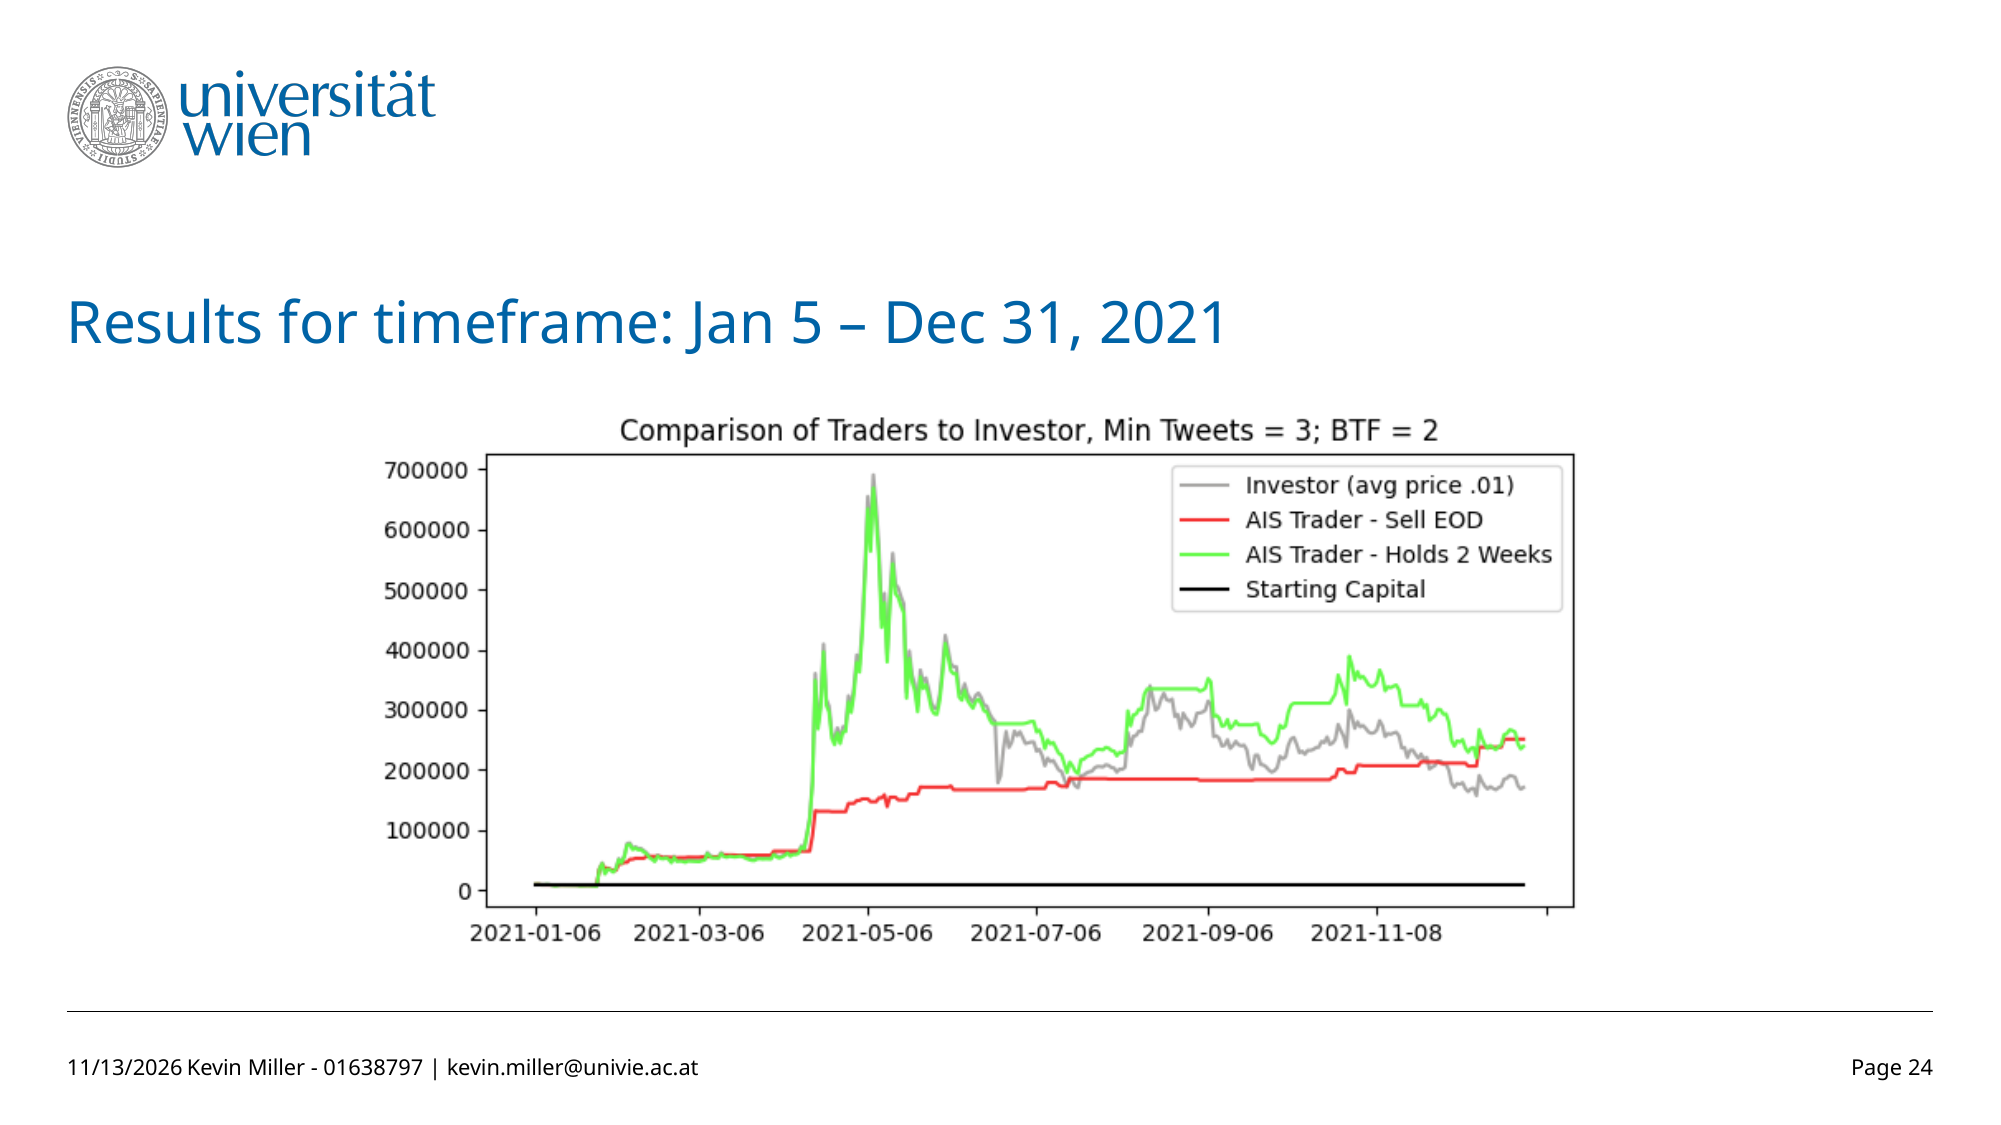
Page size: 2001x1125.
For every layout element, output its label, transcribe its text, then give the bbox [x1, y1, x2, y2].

picture [66, 66, 437, 168]
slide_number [66, 1053, 185, 1114]
slide_number Page 24 [1797, 1053, 1933, 1114]
title Results for timeframe: Jan 5 – Dec 31, 2021 [66, 218, 1467, 356]
footer Kevin Miller - 01638797 | kevin.miller@univie.ac.at [186, 1053, 1467, 1114]
picture [359, 393, 1598, 971]
